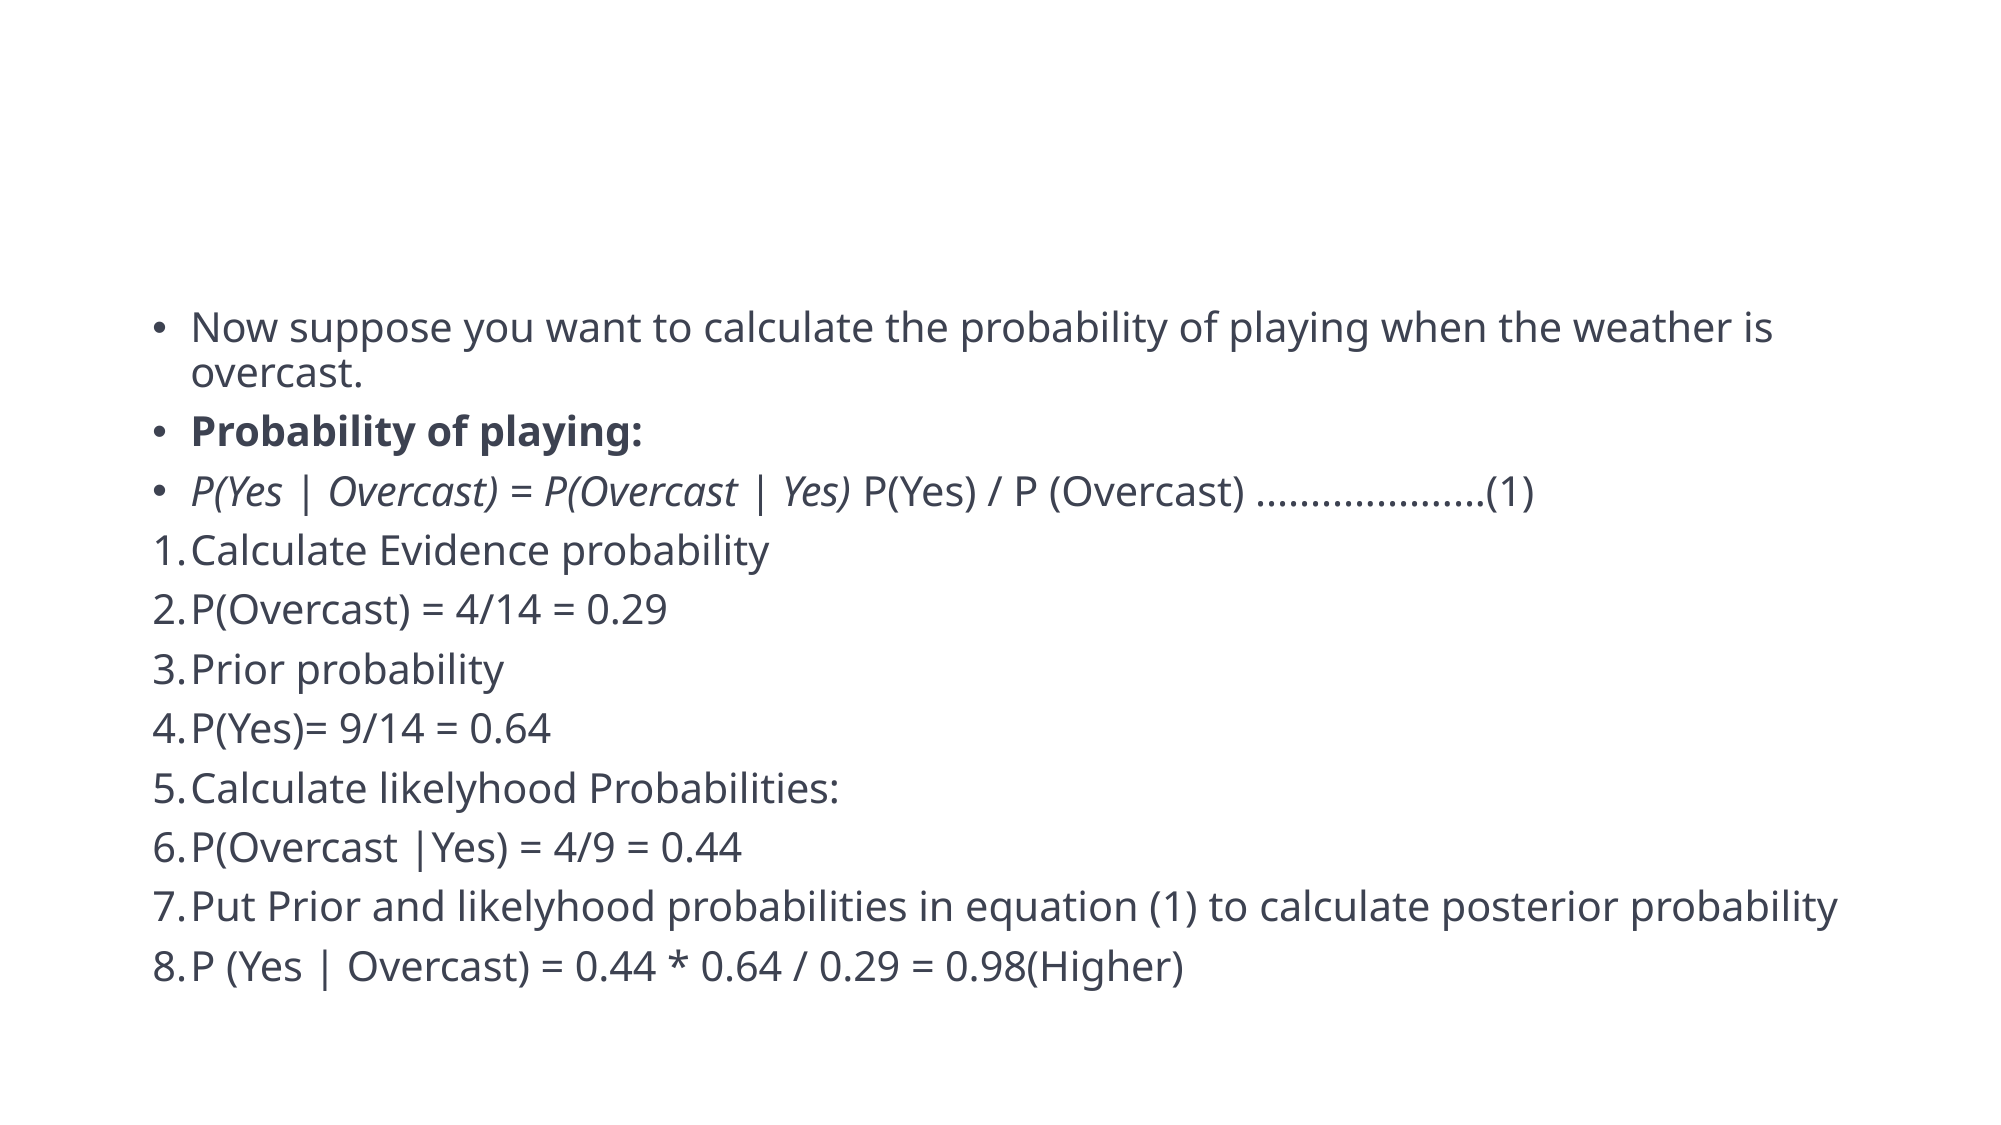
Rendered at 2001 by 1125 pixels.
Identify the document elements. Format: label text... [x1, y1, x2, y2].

list Now suppose you want to calculate the probability of playing when the weather is overcast. Probability of playing: P(Yes | Overcast) = P(Overcast | Yes) P(Yes) / P (Overcast) .....................(1) Calculate Evidence probability P(Overcast) = 4/14 = 0.29 Prior probability P(Yes)= 9/14 = 0.64 Calculate likelyhood Probabilities: P(Overcast |Yes) = 4/9 = 0.44 Put Prior and likelyhood probabilities in equation (1) to calculate posterior probability P (Yes | Overcast) = 0.44 * 0.64 / 0.29 = 0.98(Higher) [137, 299, 1863, 1014]
